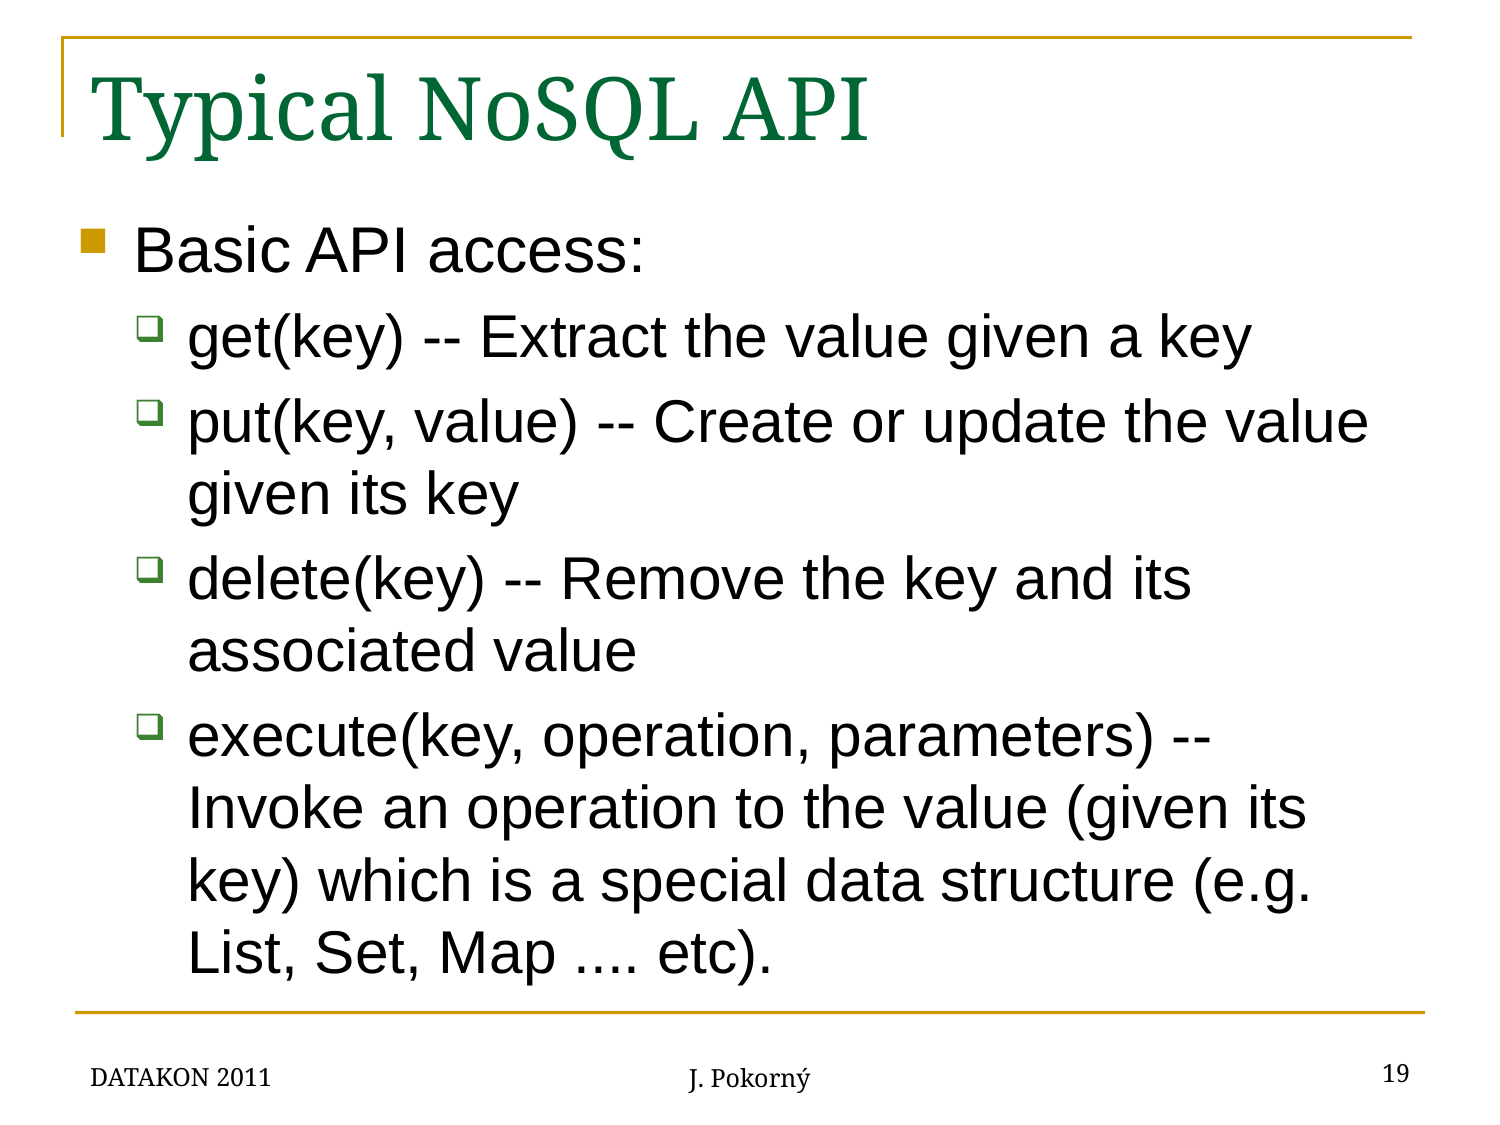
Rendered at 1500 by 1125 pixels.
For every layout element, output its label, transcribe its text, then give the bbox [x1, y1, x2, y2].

slide_number 19 [1074, 1024, 1425, 1100]
title Typical NoSQL API [74, 45, 1426, 233]
footer J. Pokorný [512, 1025, 988, 1100]
list Basic API access: get(key) -- Extract the value given a key put(key, value) -- Create or update the value given its key delete(key) -- Remove the key and its associated value execute(key, operation, parameters) -- Invoke an operation to the value (given its key) which is a special data structure (e.g. List, Set, Map .... etc). [62, 199, 1413, 944]
slide_number DATAKON 2011 [75, 1024, 425, 1100]
